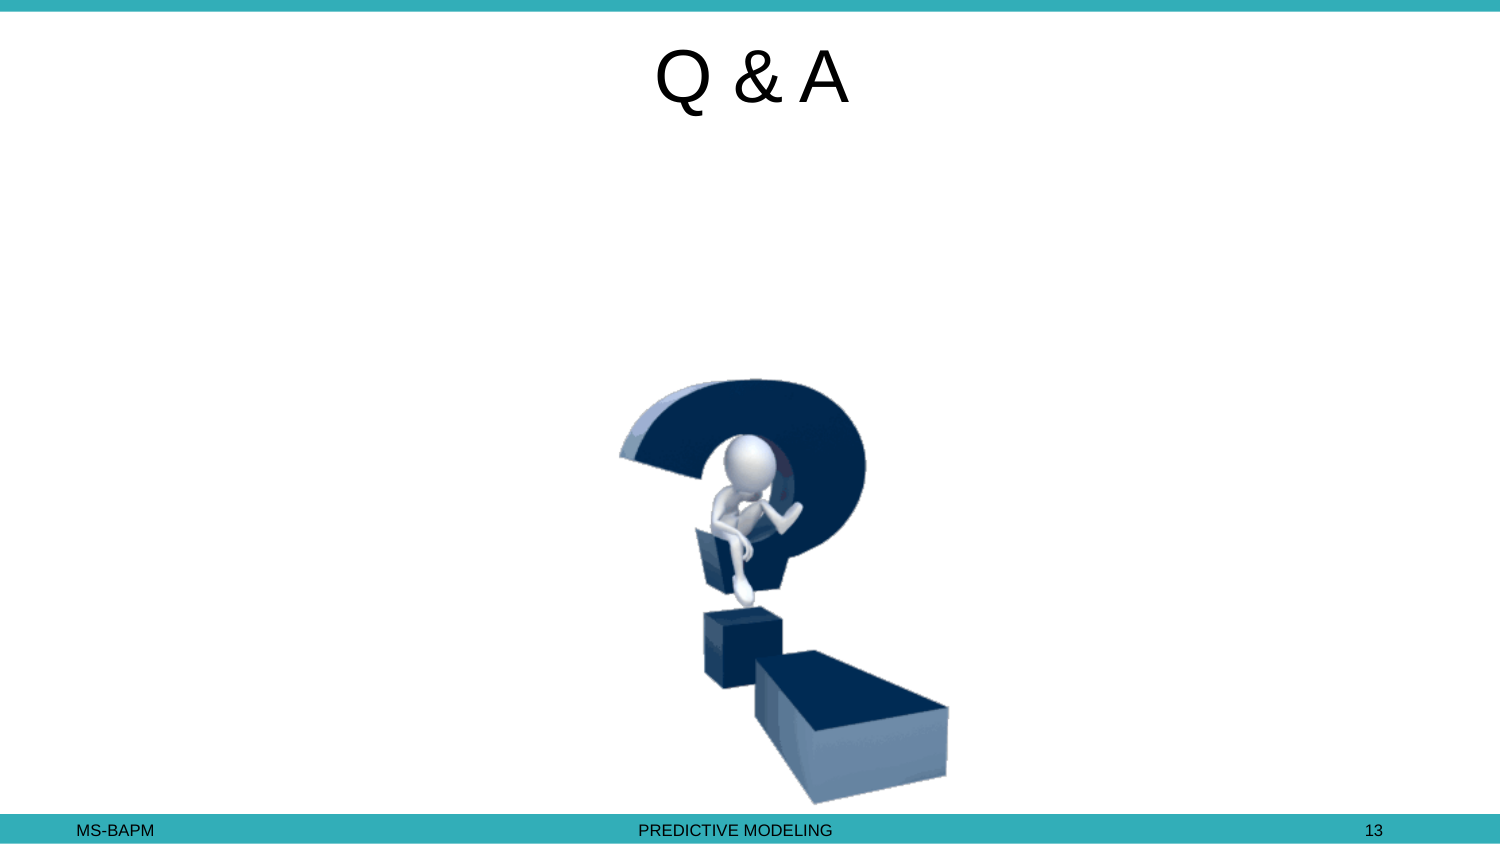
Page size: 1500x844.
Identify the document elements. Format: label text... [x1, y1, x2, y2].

picture [480, 163, 1020, 835]
title Q & A [2, 23, 1500, 123]
text_box MS-BAPM PREDICTIVE MODELING 13 [1016, 812, 1500, 844]
text_box MS-BAPM PREDICTIVE MODELING 13 [0, 812, 483, 844]
